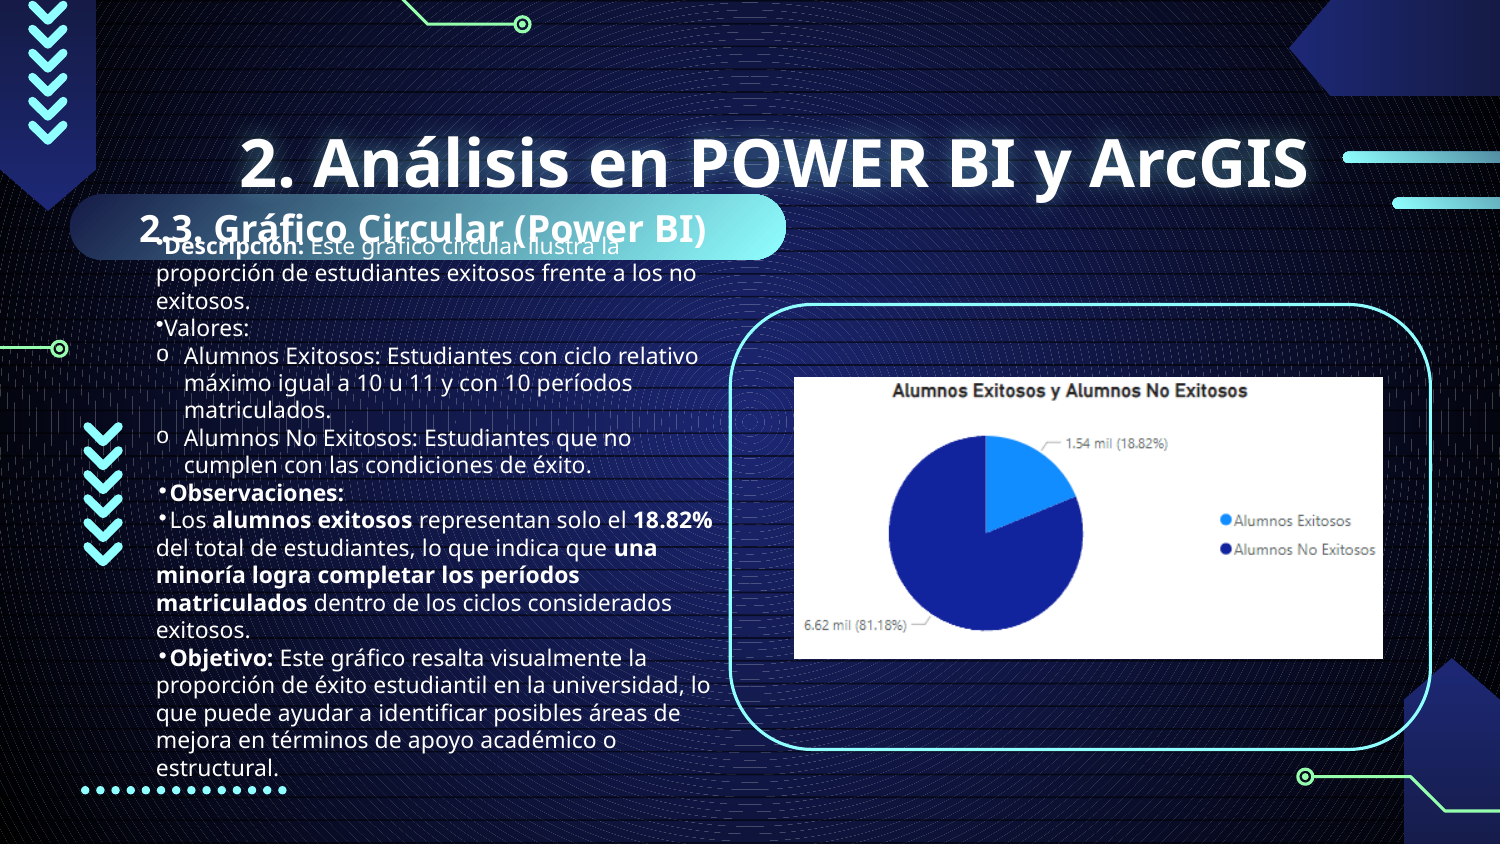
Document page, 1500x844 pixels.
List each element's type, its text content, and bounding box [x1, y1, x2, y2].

text_box Descripción: Este gráfico circular ilustra la proporción de estudiantes exitosos frente a los no exitosos. Valores: Alumnos Exitosos: Estudiantes con ciclo relativo máximo igual a 10 u 11 y con 10 períodos matriculados. Alumnos No Exitosos: Estudiantes que no cumplen con las condiciones de éxito. Observaciones: Los alumnos exitosos representan solo el 18.82% del total de estudiantes, lo que indica que una minoría logra completar los períodos matriculados dentro de los ciclos considerados exitosos. Objetivo: Este gráfico resalta visualmente la proporción de éxito estudiantil en la universidad, lo que puede ayudar a identificar posibles áreas de mejora en términos de apoyo académico o estructural. [140, 223, 731, 788]
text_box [1342, 151, 1500, 209]
text_box 2. Análisis en POWER BI y ArcGIS [141, 113, 1408, 208]
picture [793, 376, 1384, 659]
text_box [30, 474, 176, 515]
text_box 2.3. Gráfico Circular (Power BI) [69, 194, 786, 260]
text_box [731, 304, 1431, 750]
